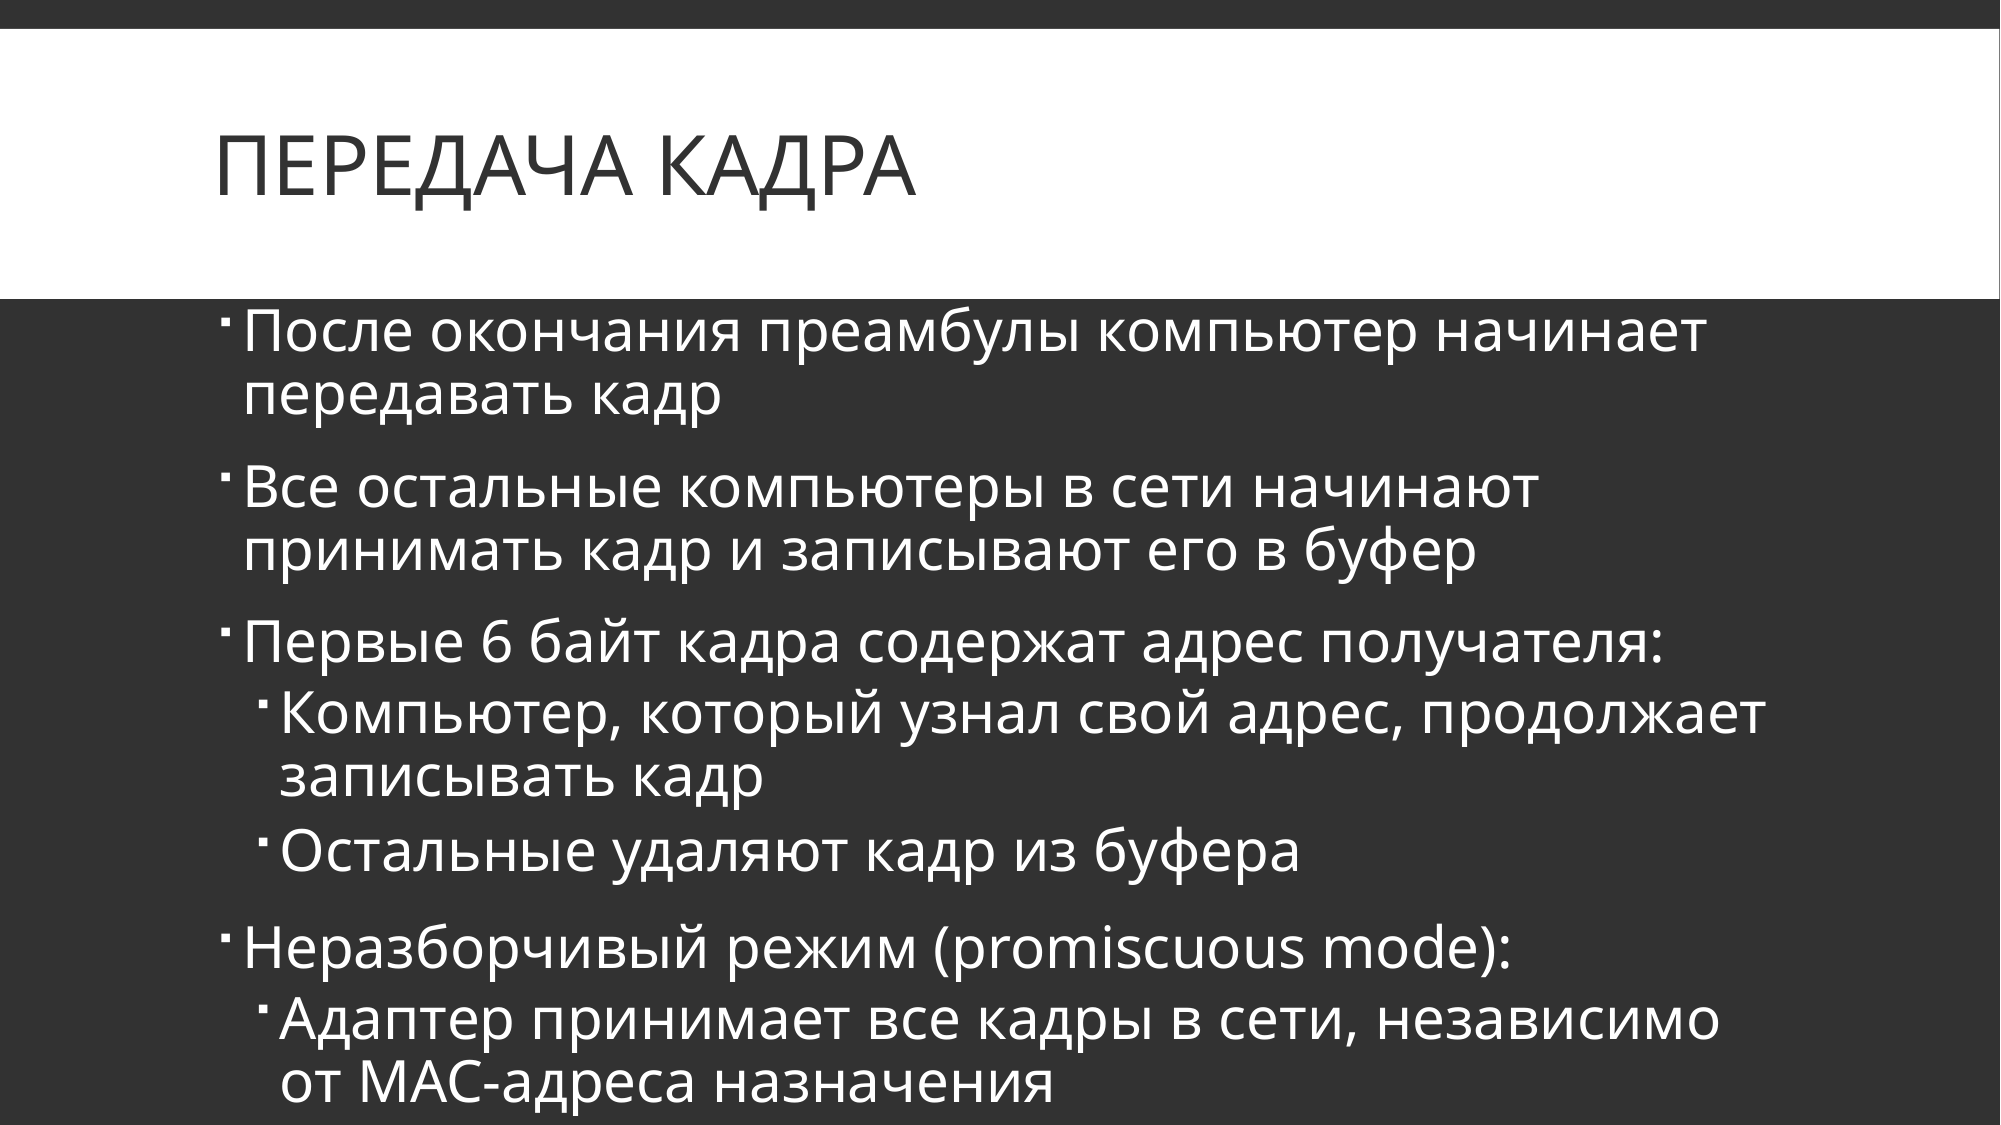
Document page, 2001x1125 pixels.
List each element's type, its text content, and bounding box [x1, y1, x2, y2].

list После окончания преамбулы компьютер начинает передавать кадр Все остальные компьютеры в сети начинают принимать кадр и записывают его в буфер Первые 6 байт кадра содержат адрес получателя: Компьютер, который узнал свой адрес, продолжает записывать кадр Остальные удаляют кадр из буфера Неразборчивый режим (promiscuous mode): Адаптер принимает все кадры в сети, независимо от MAC-адреса назначения [197, 294, 1803, 985]
title Передача кадра [197, 46, 1803, 294]
